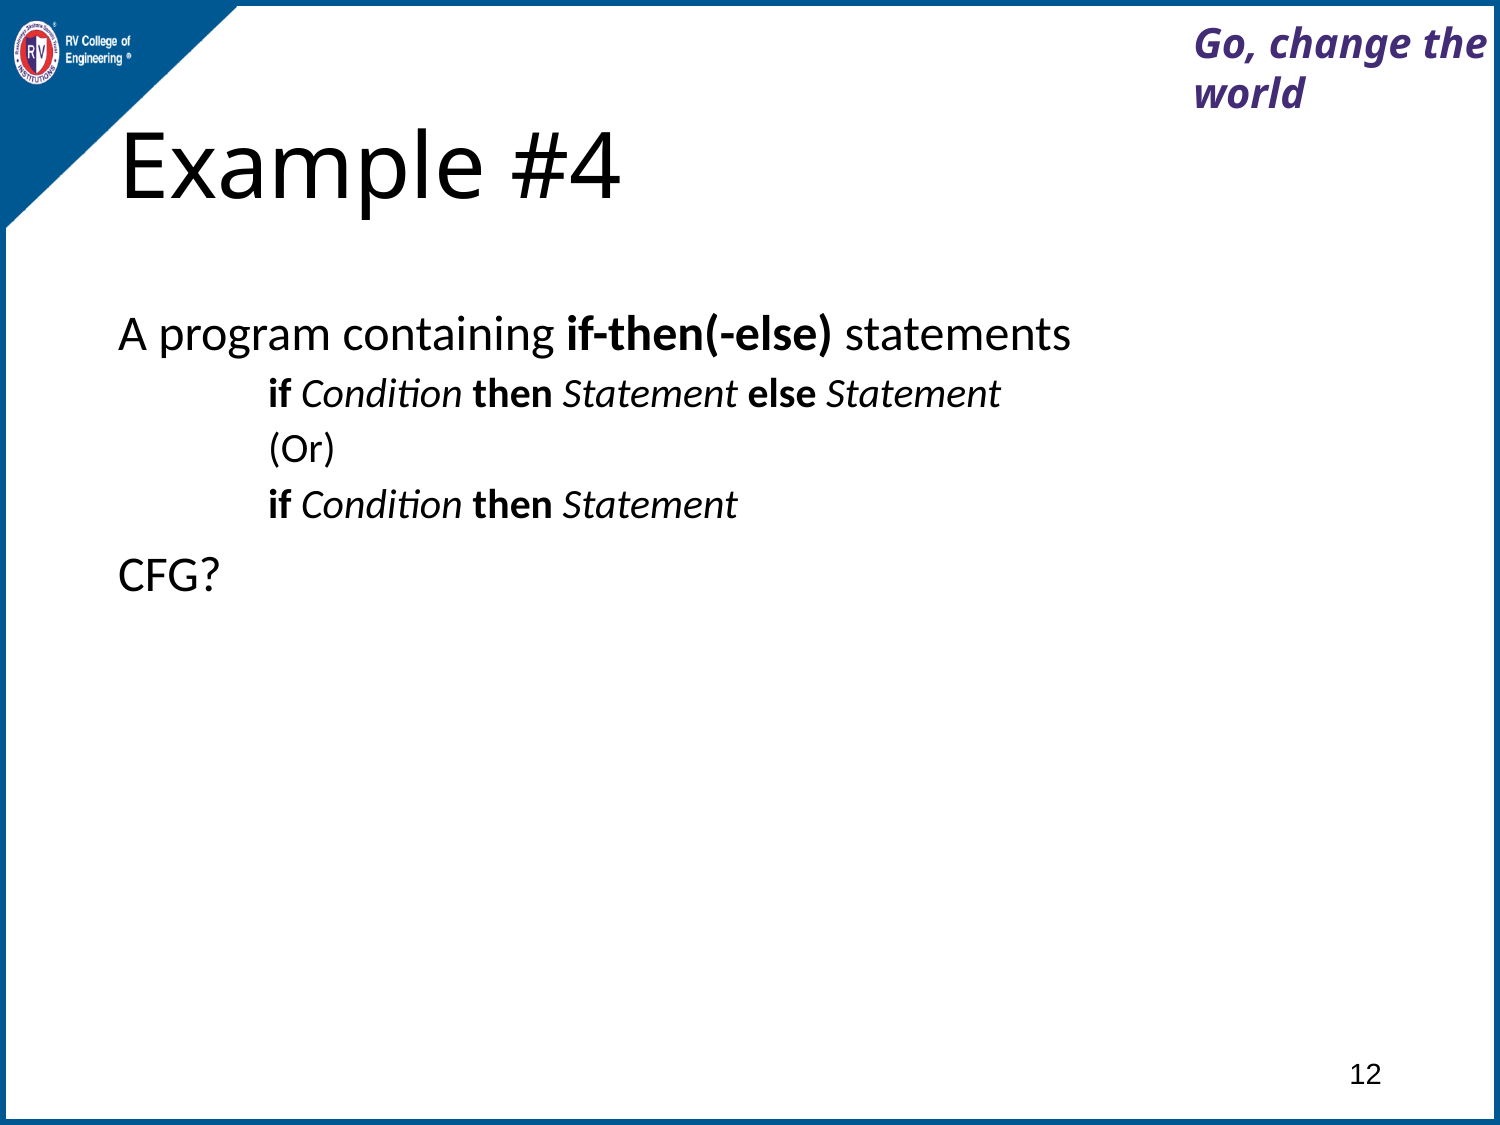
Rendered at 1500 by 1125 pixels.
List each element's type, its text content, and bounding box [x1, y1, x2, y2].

slide_number 12 [1059, 1042, 1397, 1103]
title Example #4 [103, 59, 1397, 278]
list A program containing if-then(-else) statements if Condition then Statement else Statement (Or) if Condition then Statement CFG? [103, 299, 1397, 1014]
picture [1, 6, 237, 232]
